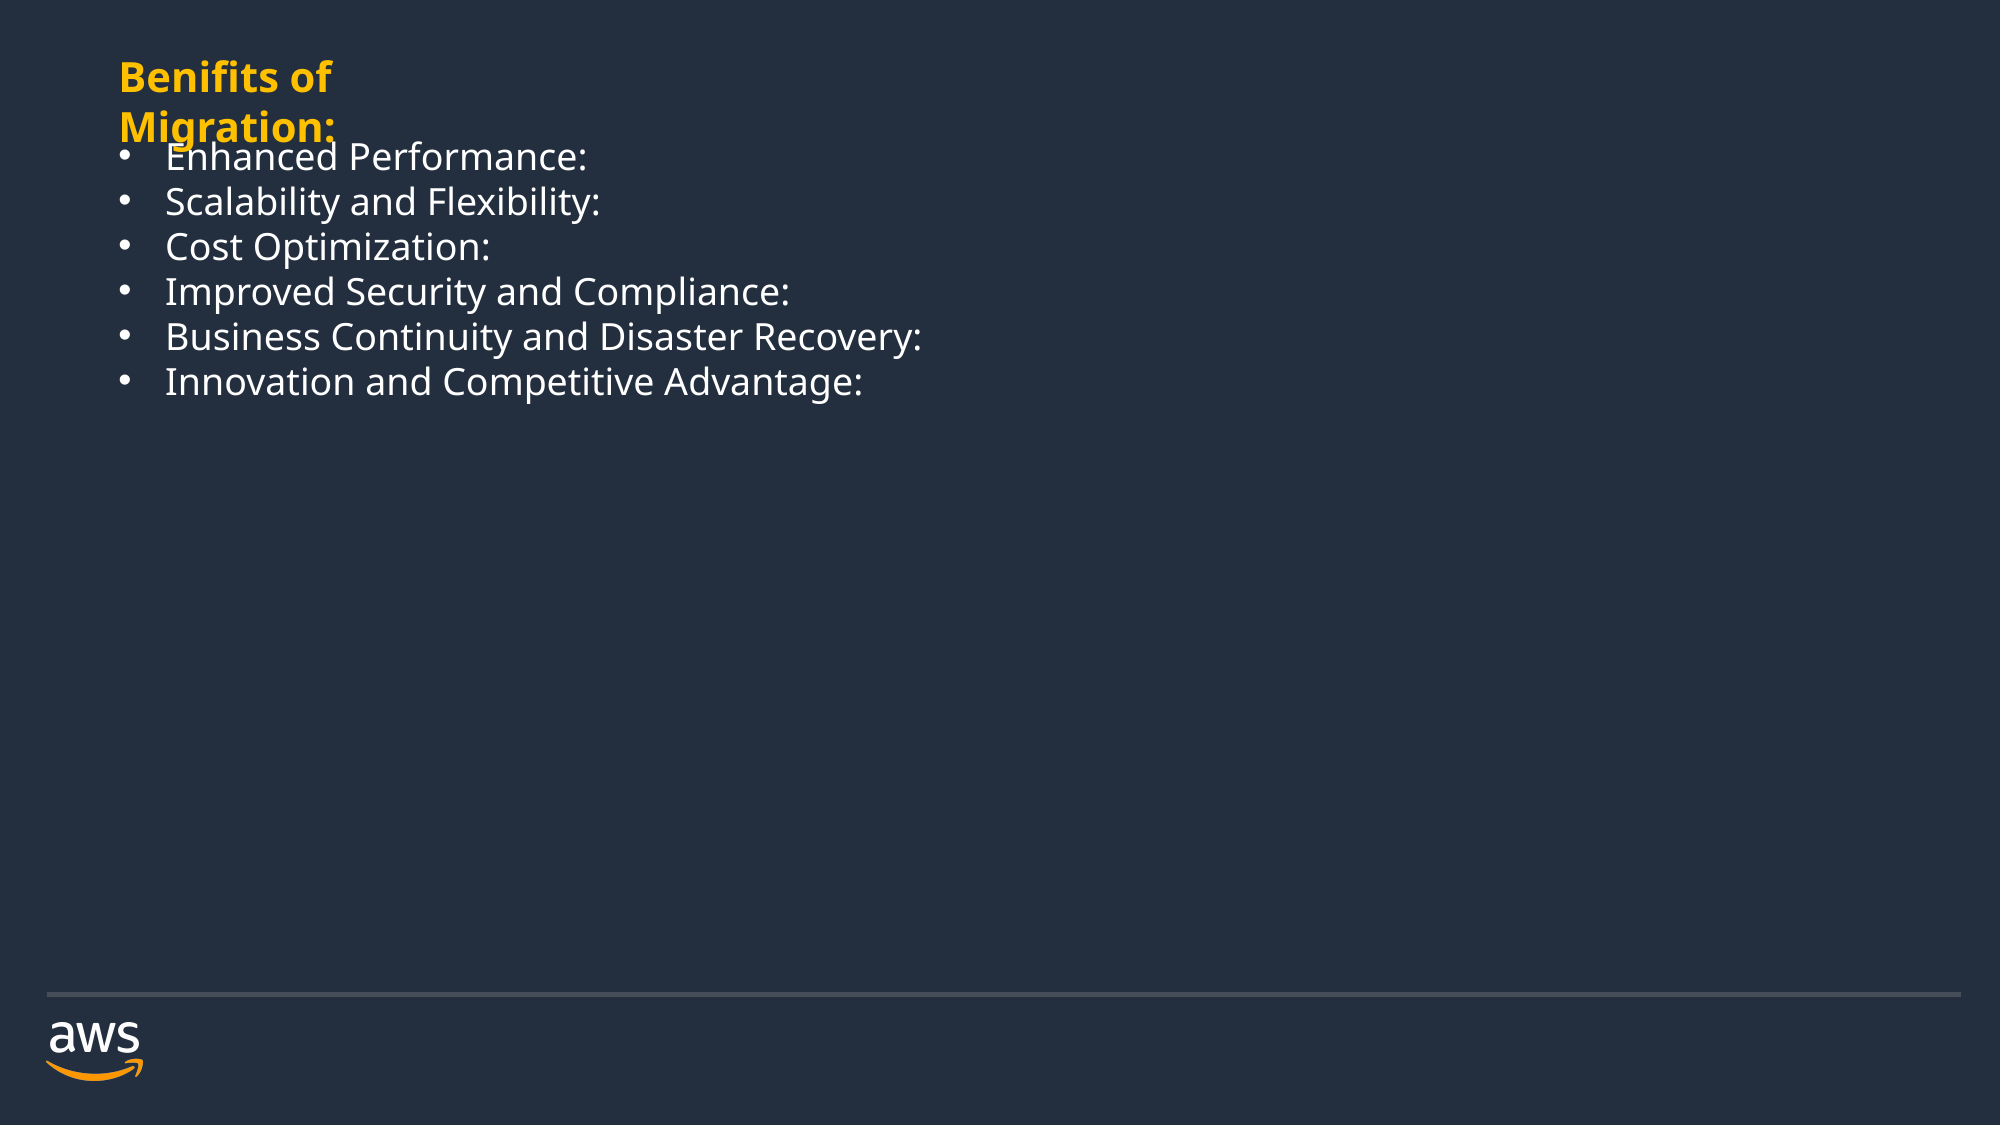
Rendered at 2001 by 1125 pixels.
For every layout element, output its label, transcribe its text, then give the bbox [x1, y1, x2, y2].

picture [46, 1022, 143, 1081]
text_box Benifits of Migration: [103, 43, 519, 125]
text_box Enhanced Performance: Scalability and Flexibility: Cost Optimization: Improved Security and Compliance: Business Continuity and Disaster Recovery: Innovation and Competitive Advantage: [103, 125, 1104, 410]
